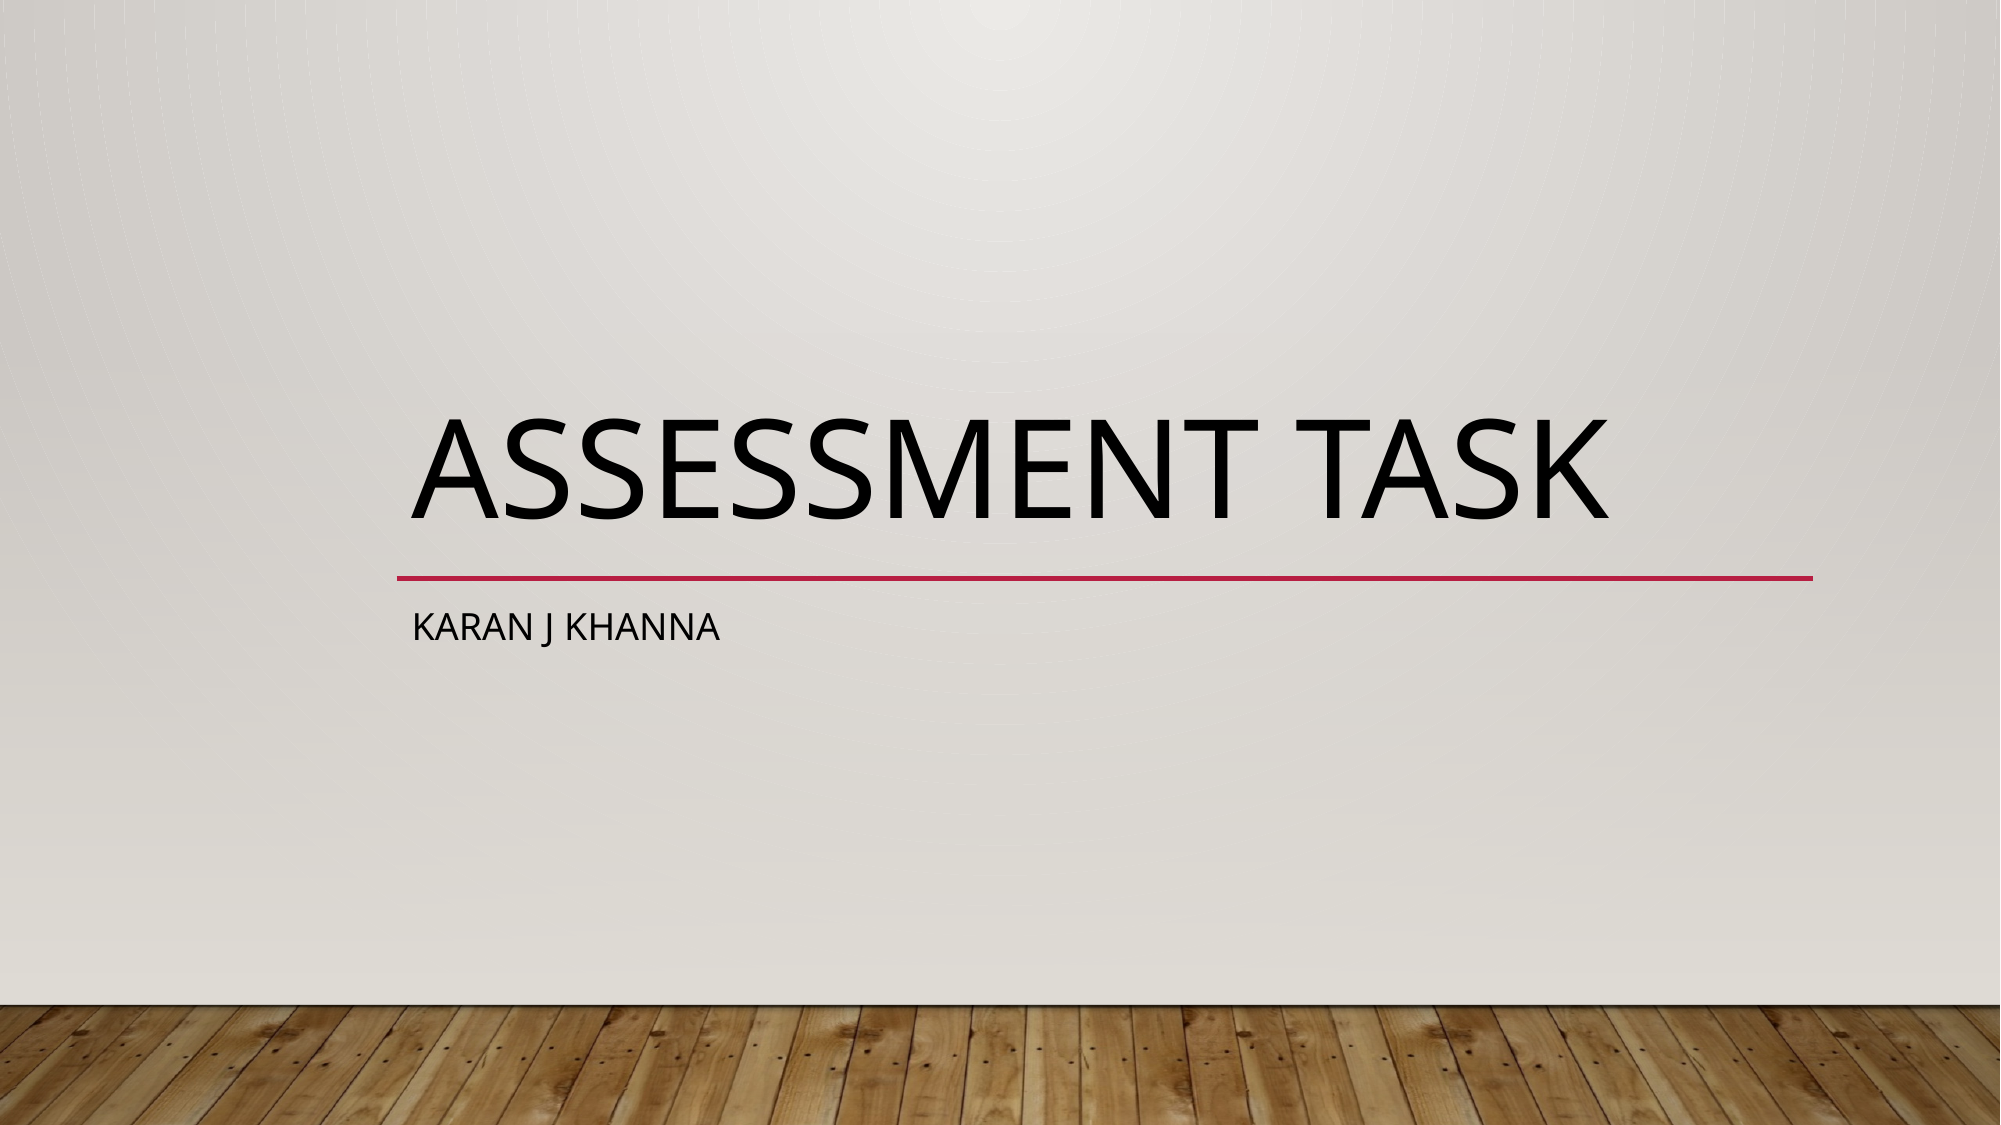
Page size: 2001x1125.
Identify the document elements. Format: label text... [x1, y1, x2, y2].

picture [0, 1005, 2000, 1125]
title Assessment task [396, 131, 1814, 549]
subtitle Karan j Khanna [396, 579, 1814, 740]
